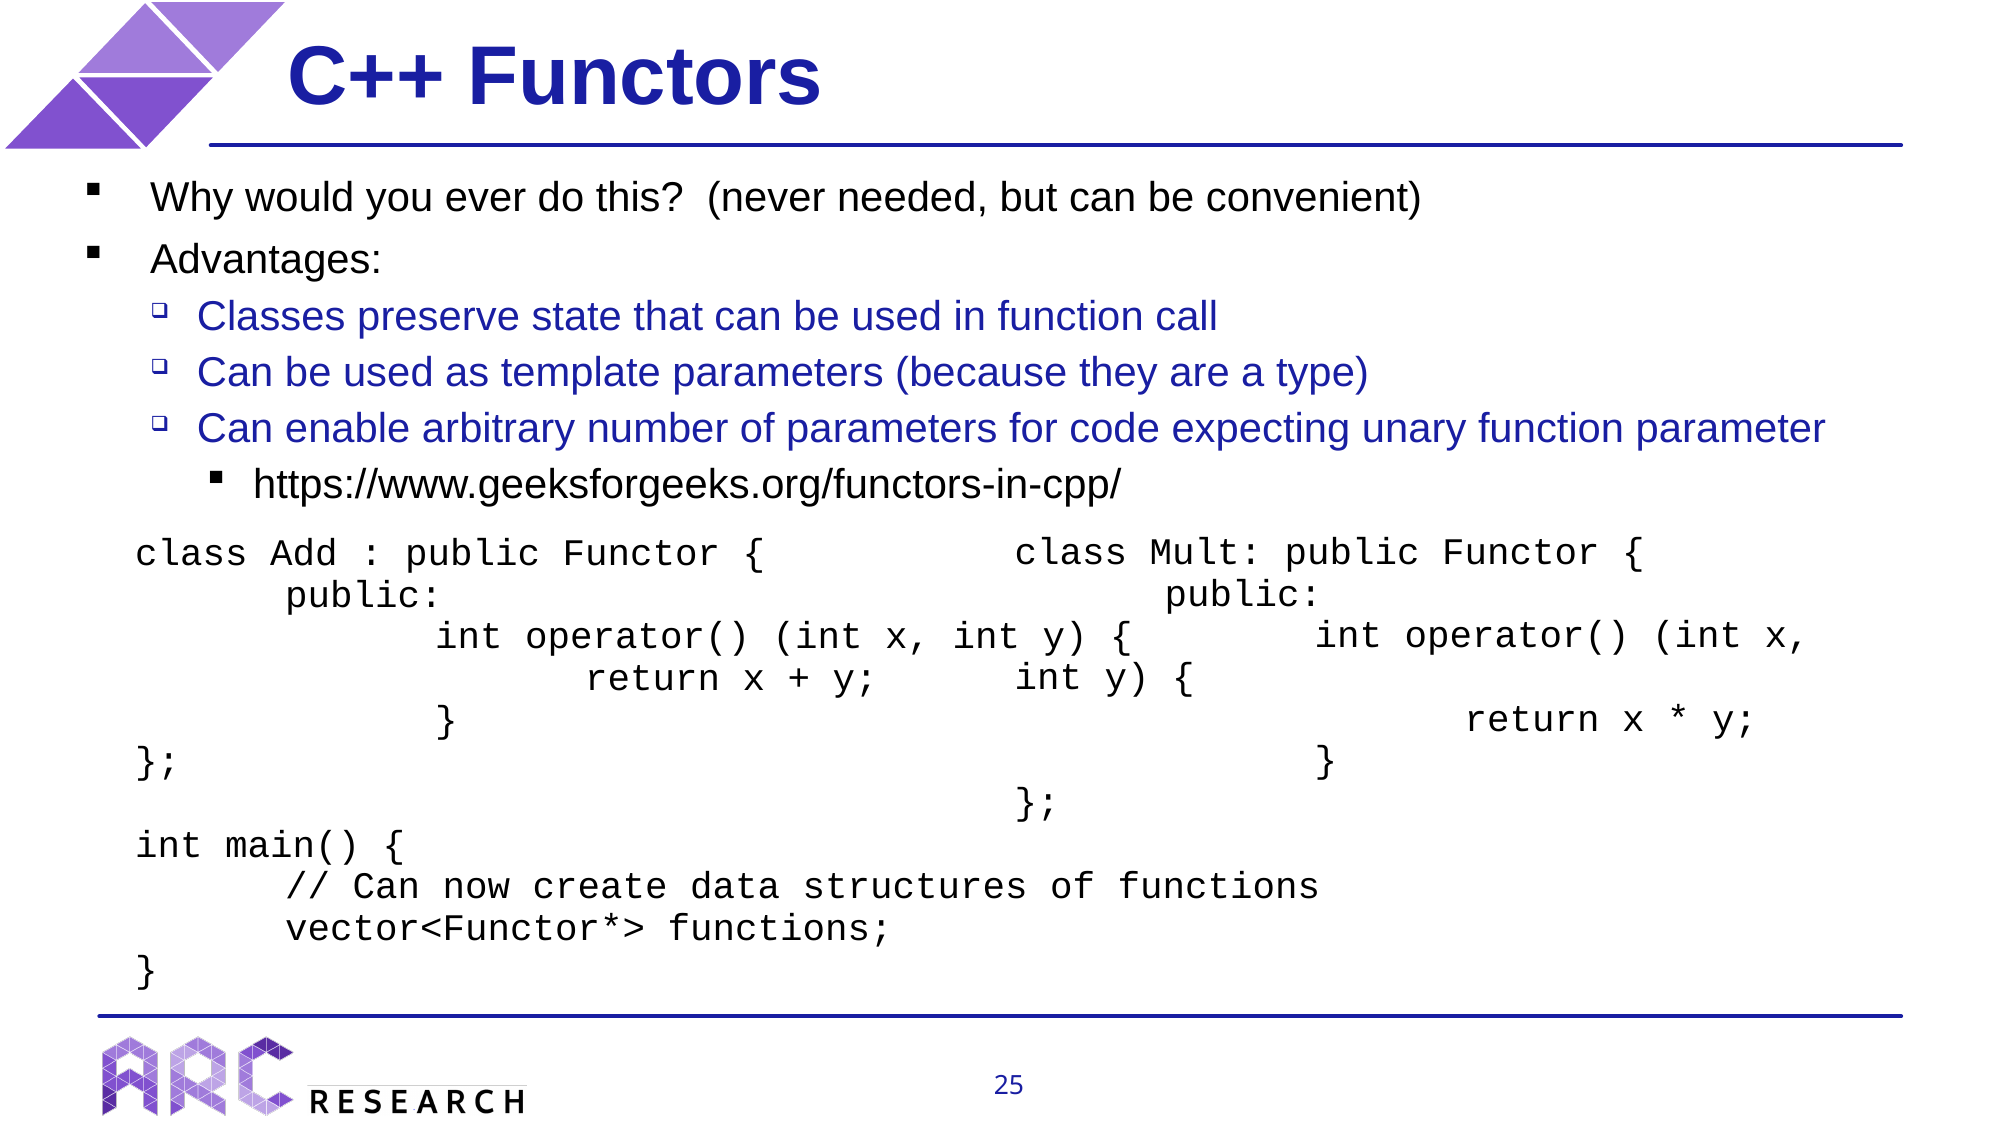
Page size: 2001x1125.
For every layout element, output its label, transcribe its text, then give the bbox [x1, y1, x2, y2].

text_box Why would you ever do this? (never needed, but can be convenient) Advantages: Classes preserve state that can be used in function call Can be used as template parameters (because they are a type) Can enable arbitrary number of parameters for code expecting unary function parameter https://www.geeksforgeeks.org/functors-in-cpp/ [74, 169, 1976, 1003]
text_box 25 [992, 1067, 1026, 1125]
text_box C++ Functors [266, 0, 1612, 142]
picture [307, 1083, 527, 1116]
picture [99, 1036, 296, 1119]
text_box class Add : public Functor { public: int operator() (int x, int y) { return x + y; } }; int main() { // Can now create data structures of functions vector<Functor*> functions; } [120, 523, 1336, 998]
text_box class Mult: public Functor { public: int operator() (int x, int y) { return x * y; } }; [999, 522, 1865, 830]
